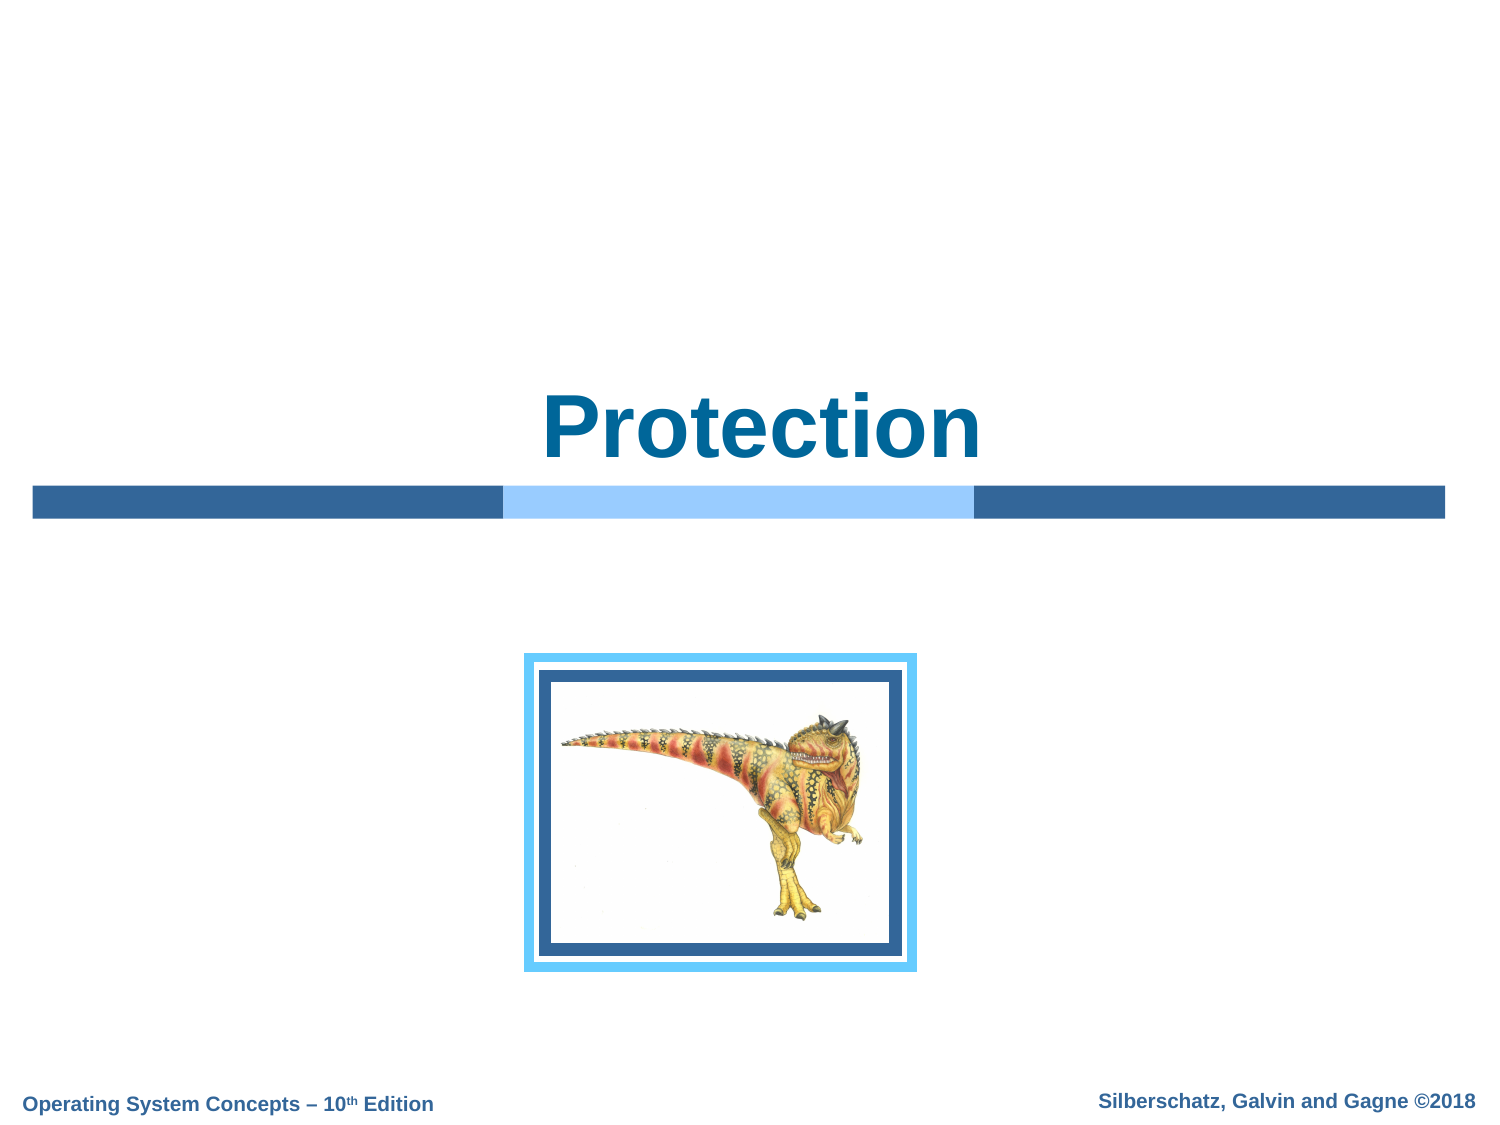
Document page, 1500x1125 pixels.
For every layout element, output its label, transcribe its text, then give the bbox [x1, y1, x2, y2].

title Protection [112, 134, 1388, 484]
picture [551, 682, 889, 943]
